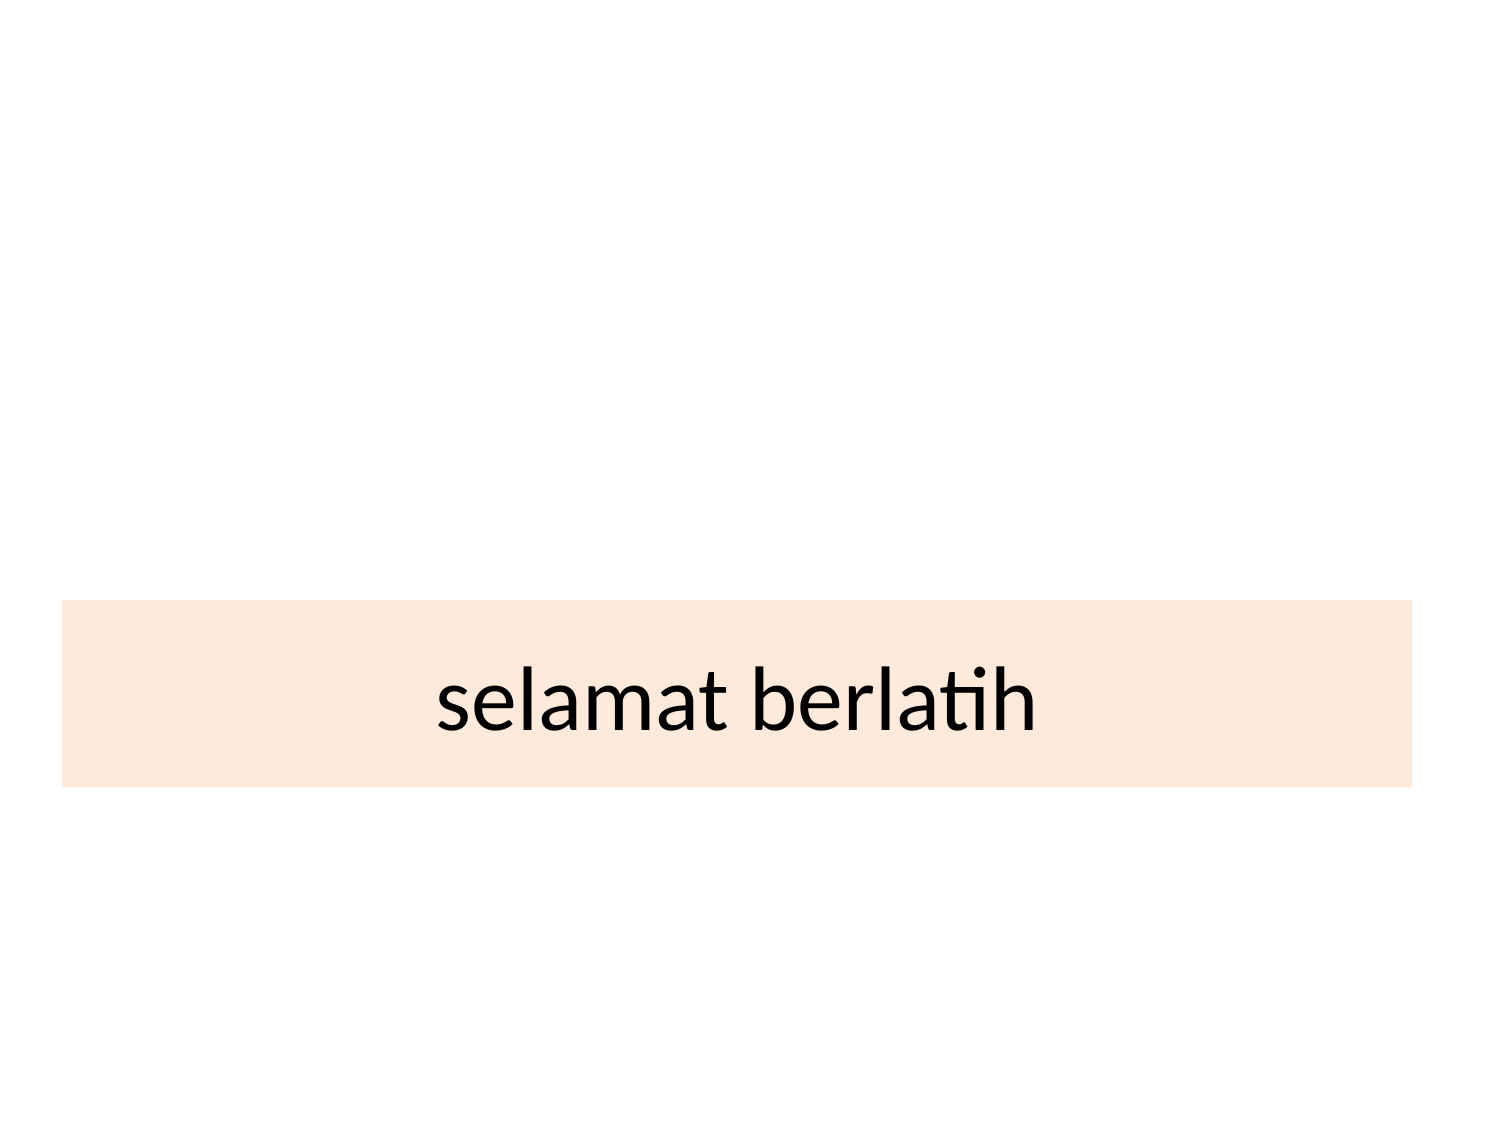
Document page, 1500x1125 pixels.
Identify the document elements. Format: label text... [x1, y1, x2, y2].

title selamat berlatih [62, 600, 1413, 788]
